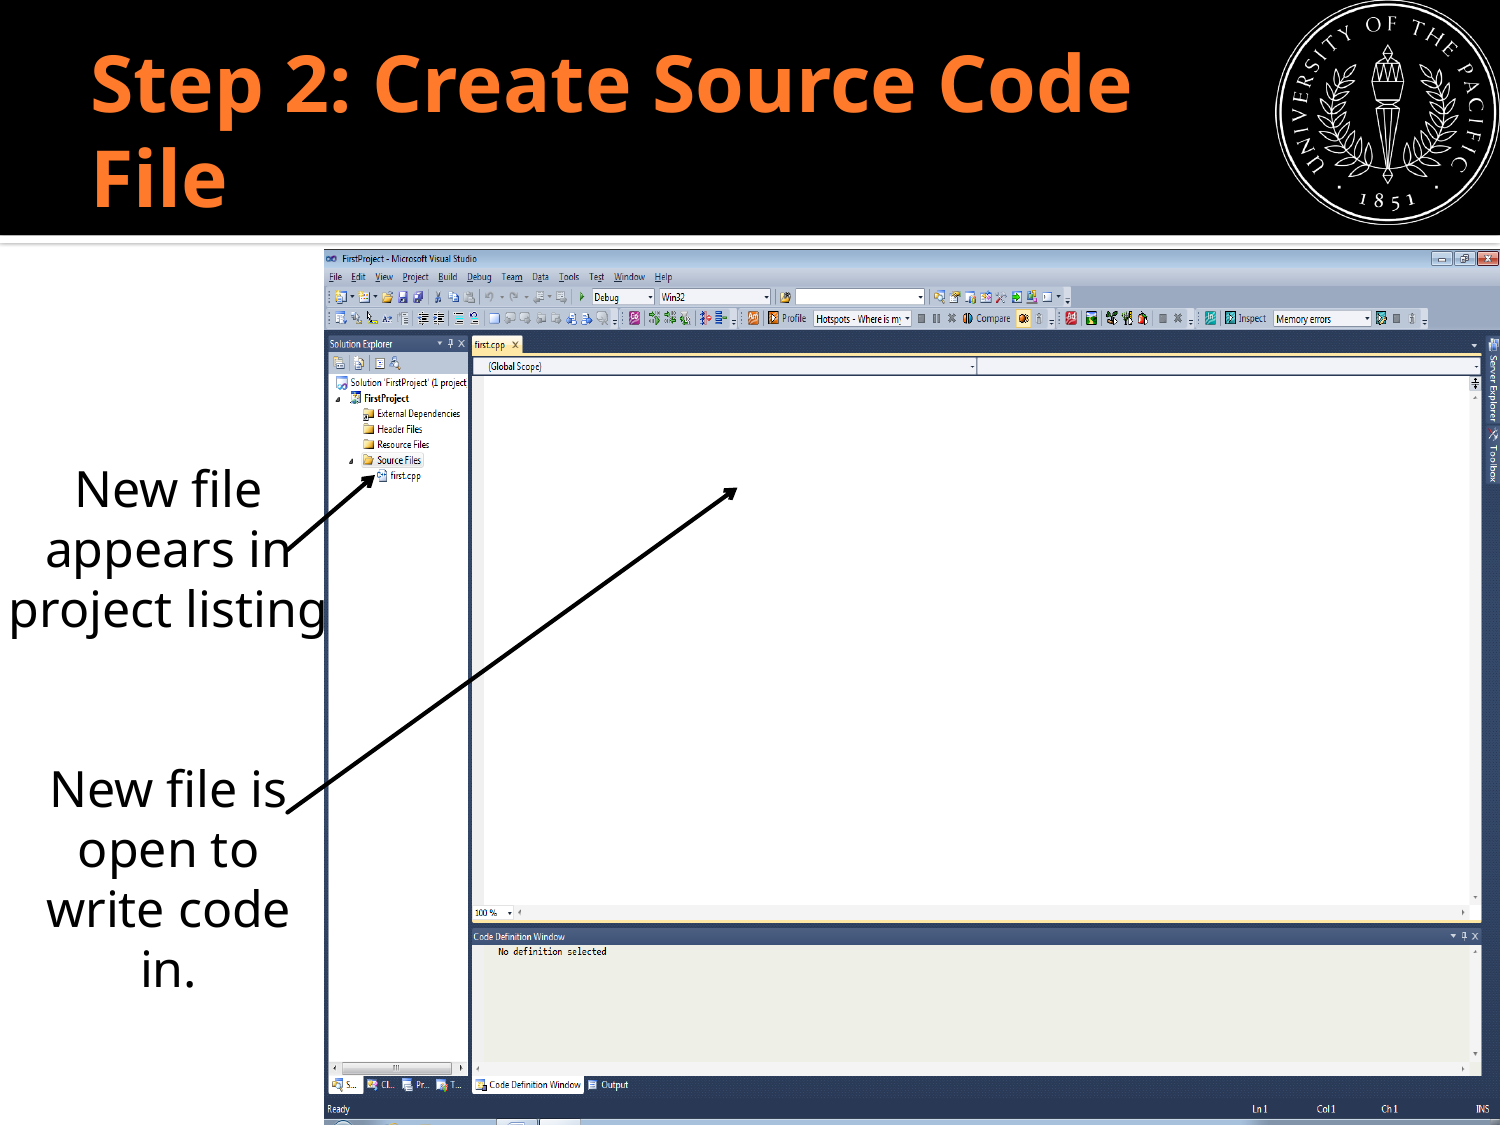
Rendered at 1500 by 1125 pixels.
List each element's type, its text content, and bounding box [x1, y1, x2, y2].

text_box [287, 474, 375, 486]
text_box New file appears in project listing [0, 449, 319, 645]
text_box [287, 487, 738, 813]
picture [1275, 0, 1500, 225]
title Step 2: Create Source Code File [75, 25, 1263, 231]
picture [324, 249, 1500, 1125]
text_box New file is open to write code in. [0, 749, 319, 1005]
